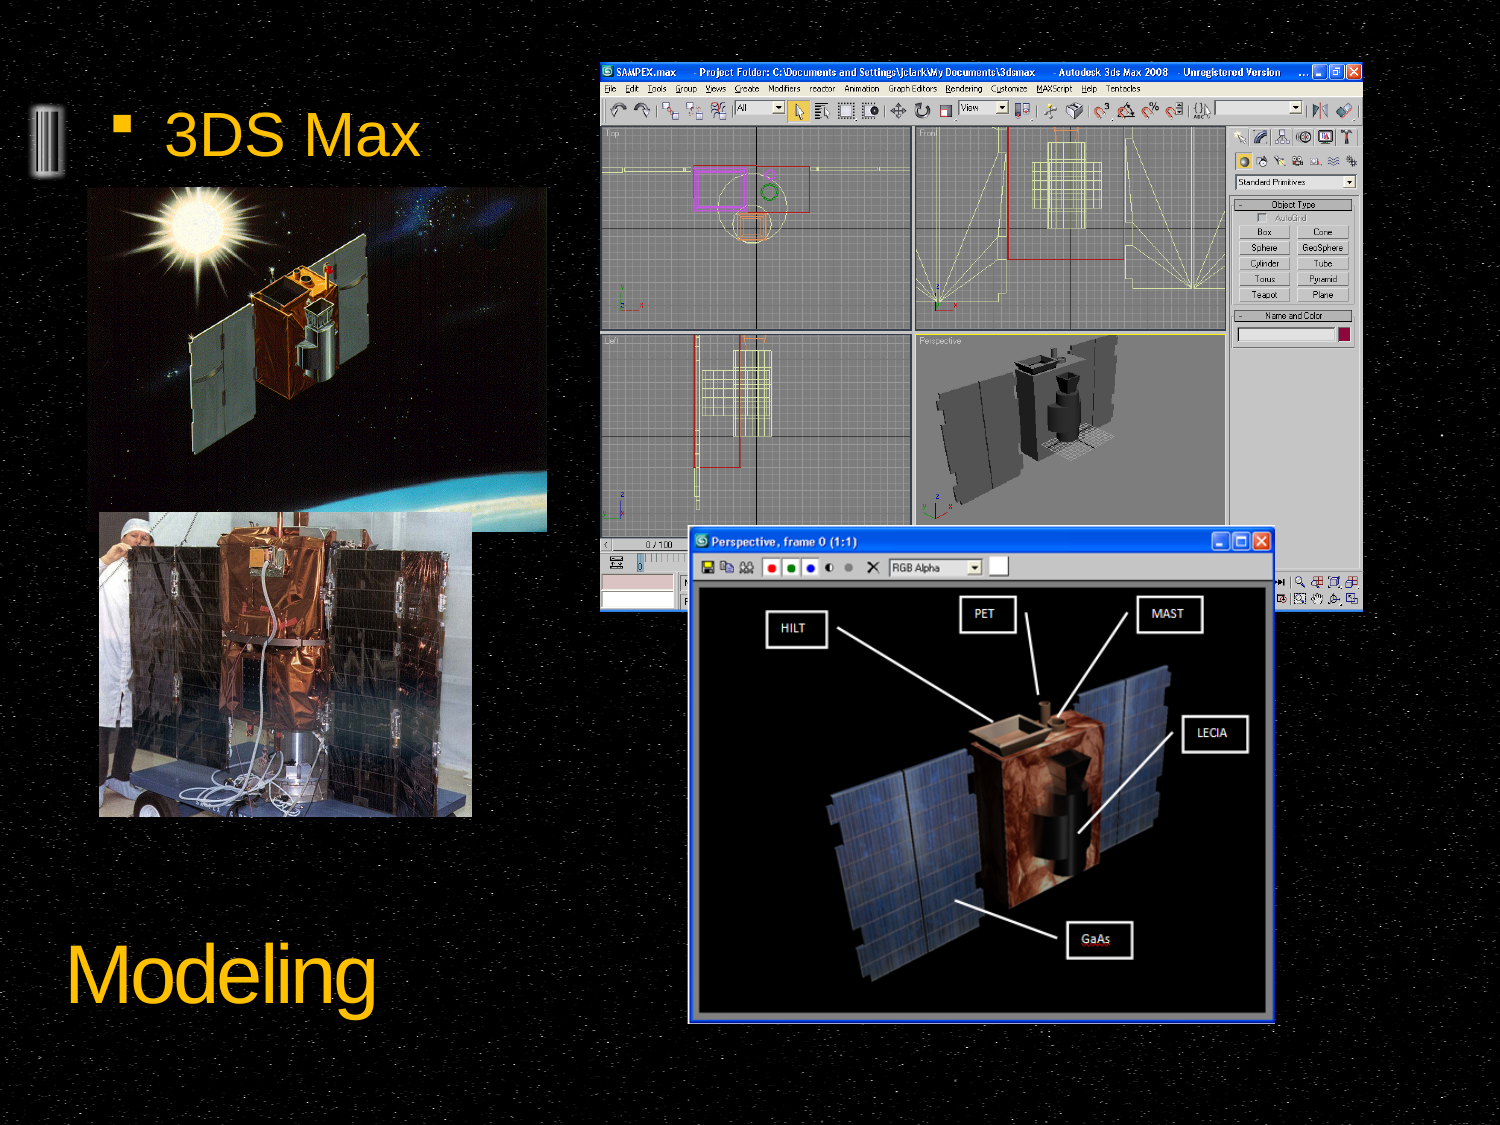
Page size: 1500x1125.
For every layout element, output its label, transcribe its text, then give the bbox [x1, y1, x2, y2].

list 3DS Max [1286, 86, 1425, 774]
title Modeling [50, 912, 1393, 1085]
list 3DS Max [82, 86, 679, 774]
picture [0, 0, 1500, 1125]
